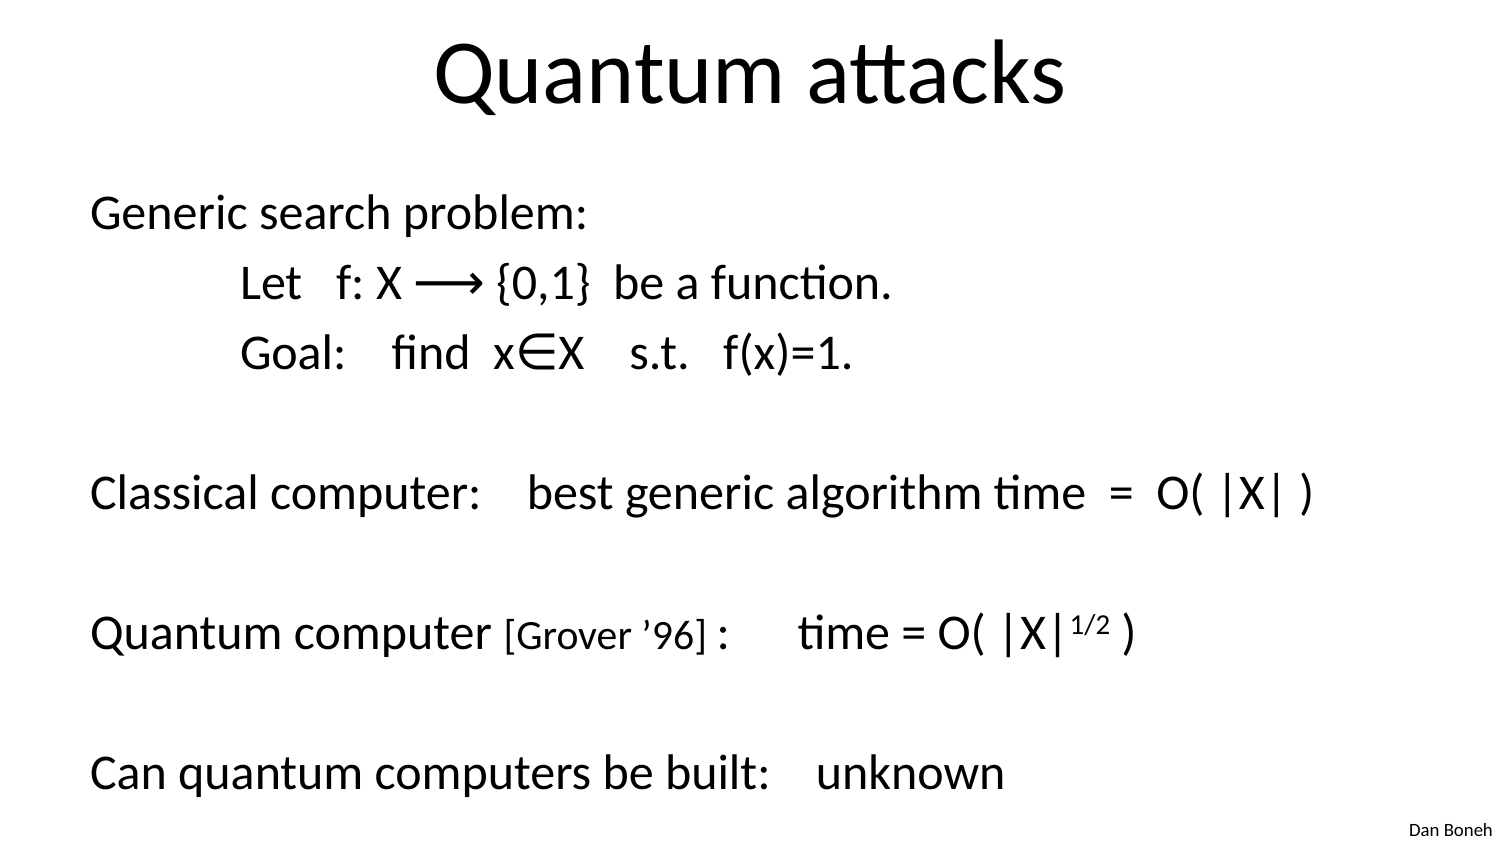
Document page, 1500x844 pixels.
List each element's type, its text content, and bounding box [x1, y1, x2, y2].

list Generic search problem: Let f: X ⟶ {0,1} be a function. Goal: find x∈X s.t. f(x)=1. Classical computer: best generic algorithm time = O( |X| ) Quantum computer [Grover ’96] : time = O( |X|1/2 ) Can quantum computers be built: unknown [75, 171, 1425, 844]
title Quantum attacks [75, 0, 1425, 138]
